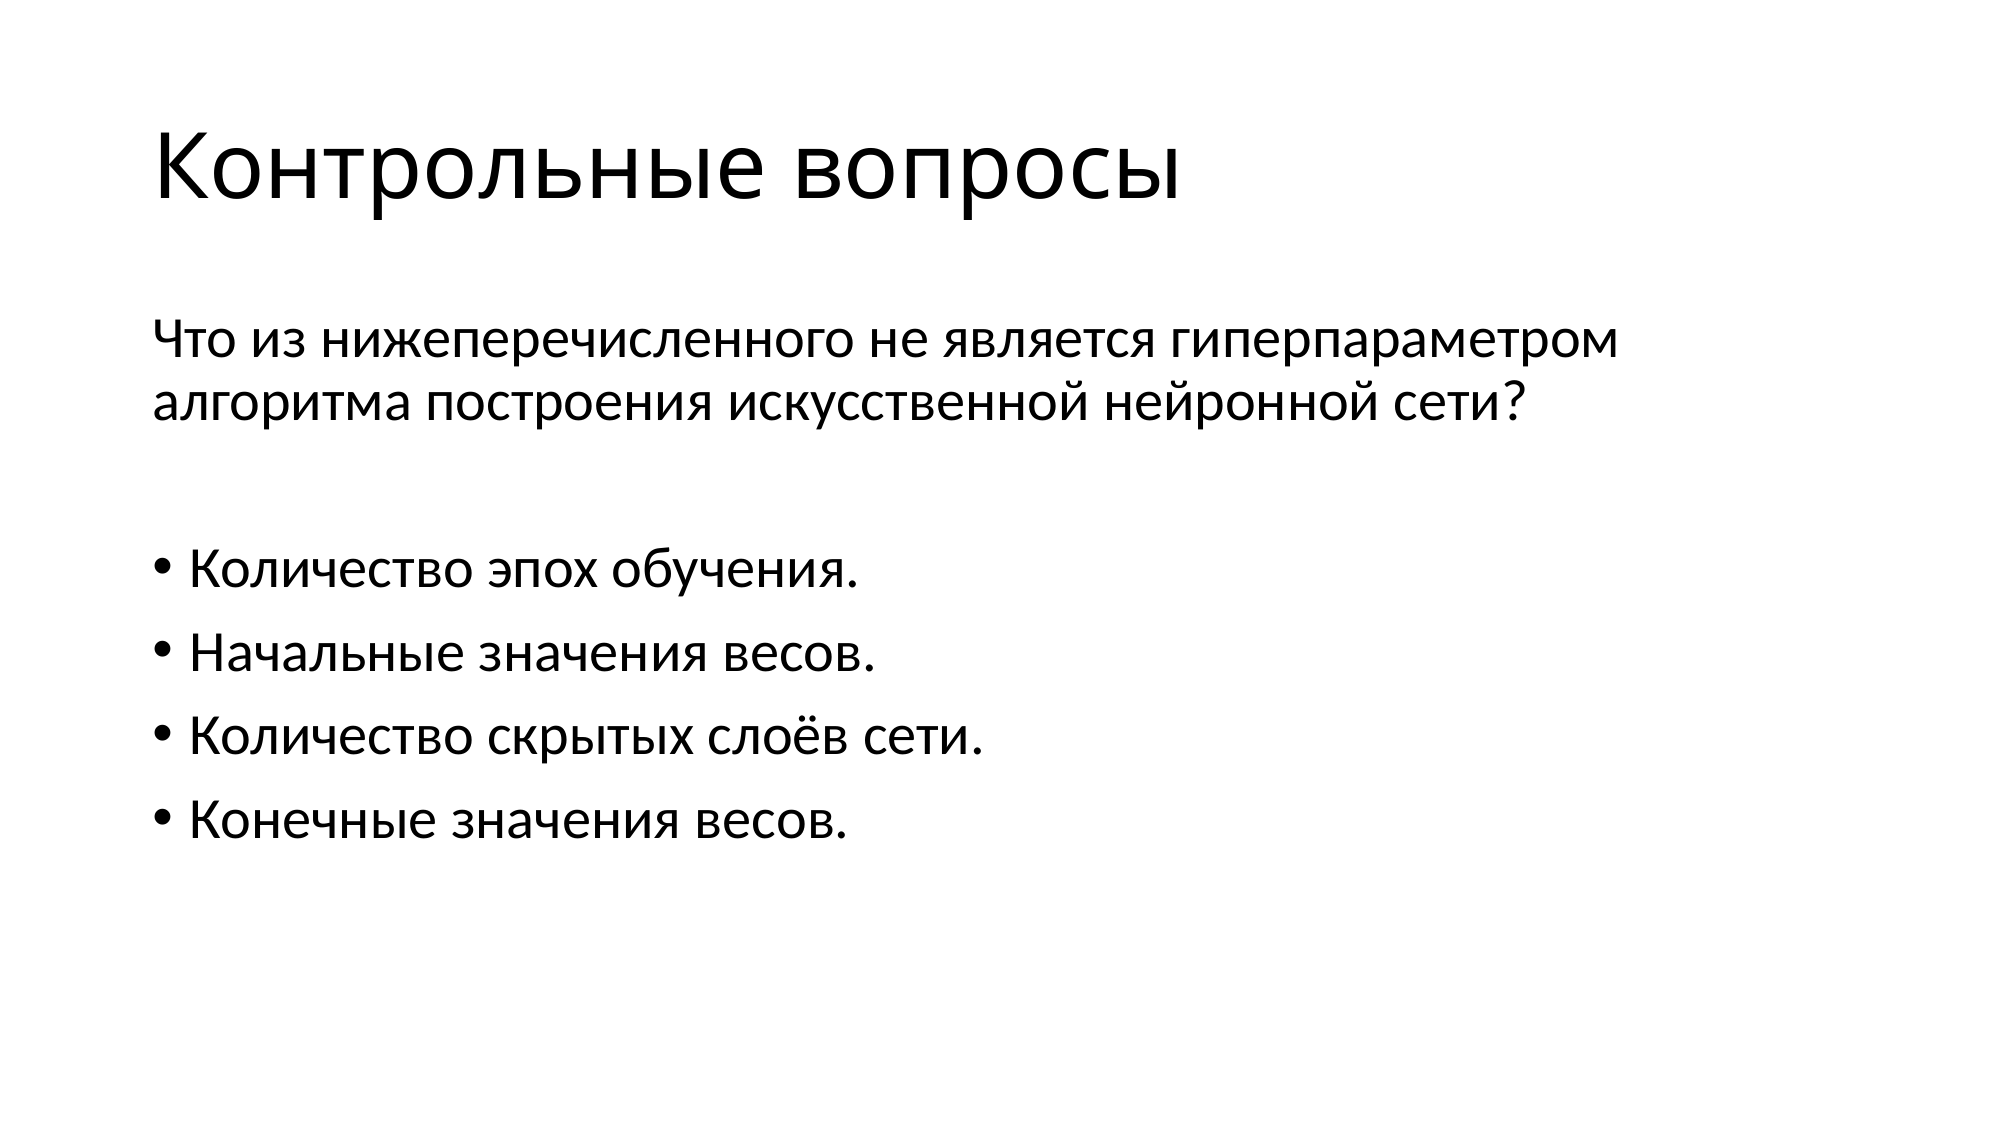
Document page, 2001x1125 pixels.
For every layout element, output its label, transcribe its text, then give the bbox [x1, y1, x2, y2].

title Контрольные вопросы [137, 59, 1863, 278]
list Что из нижеперечисленного не является гиперпараметром алгоритма построения искусственной нейронной сети? Количество эпох обучения. Начальные значения весов. Количество скрытых слоёв сети. Конечные значения весов. [137, 299, 1863, 1014]
